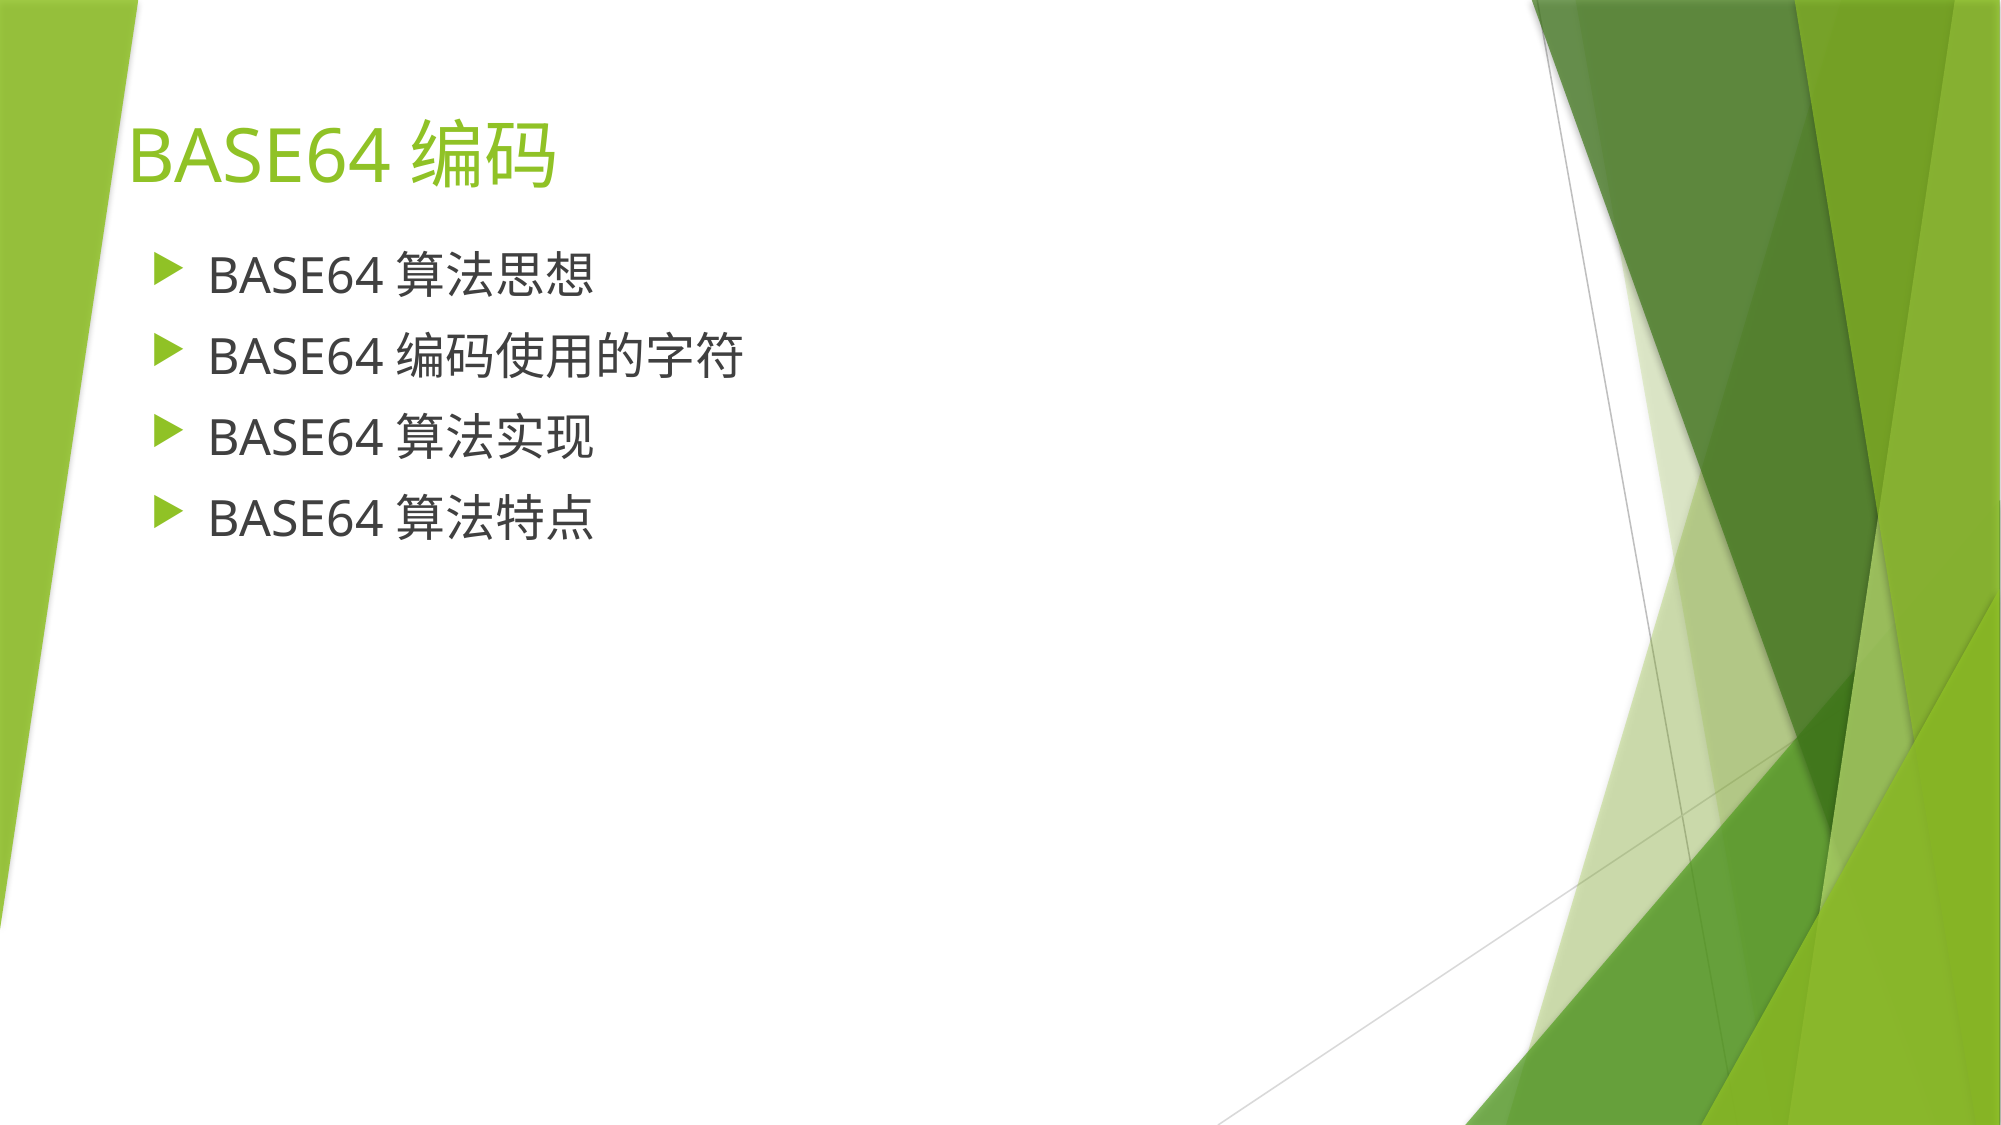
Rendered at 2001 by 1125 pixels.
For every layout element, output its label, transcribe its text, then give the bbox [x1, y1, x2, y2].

list BASE64算法思想 BASE64编码使用的字符 BASE64算法实现 BASE64算法特点 [135, 236, 851, 650]
title BASE64编码 [111, 99, 1522, 317]
